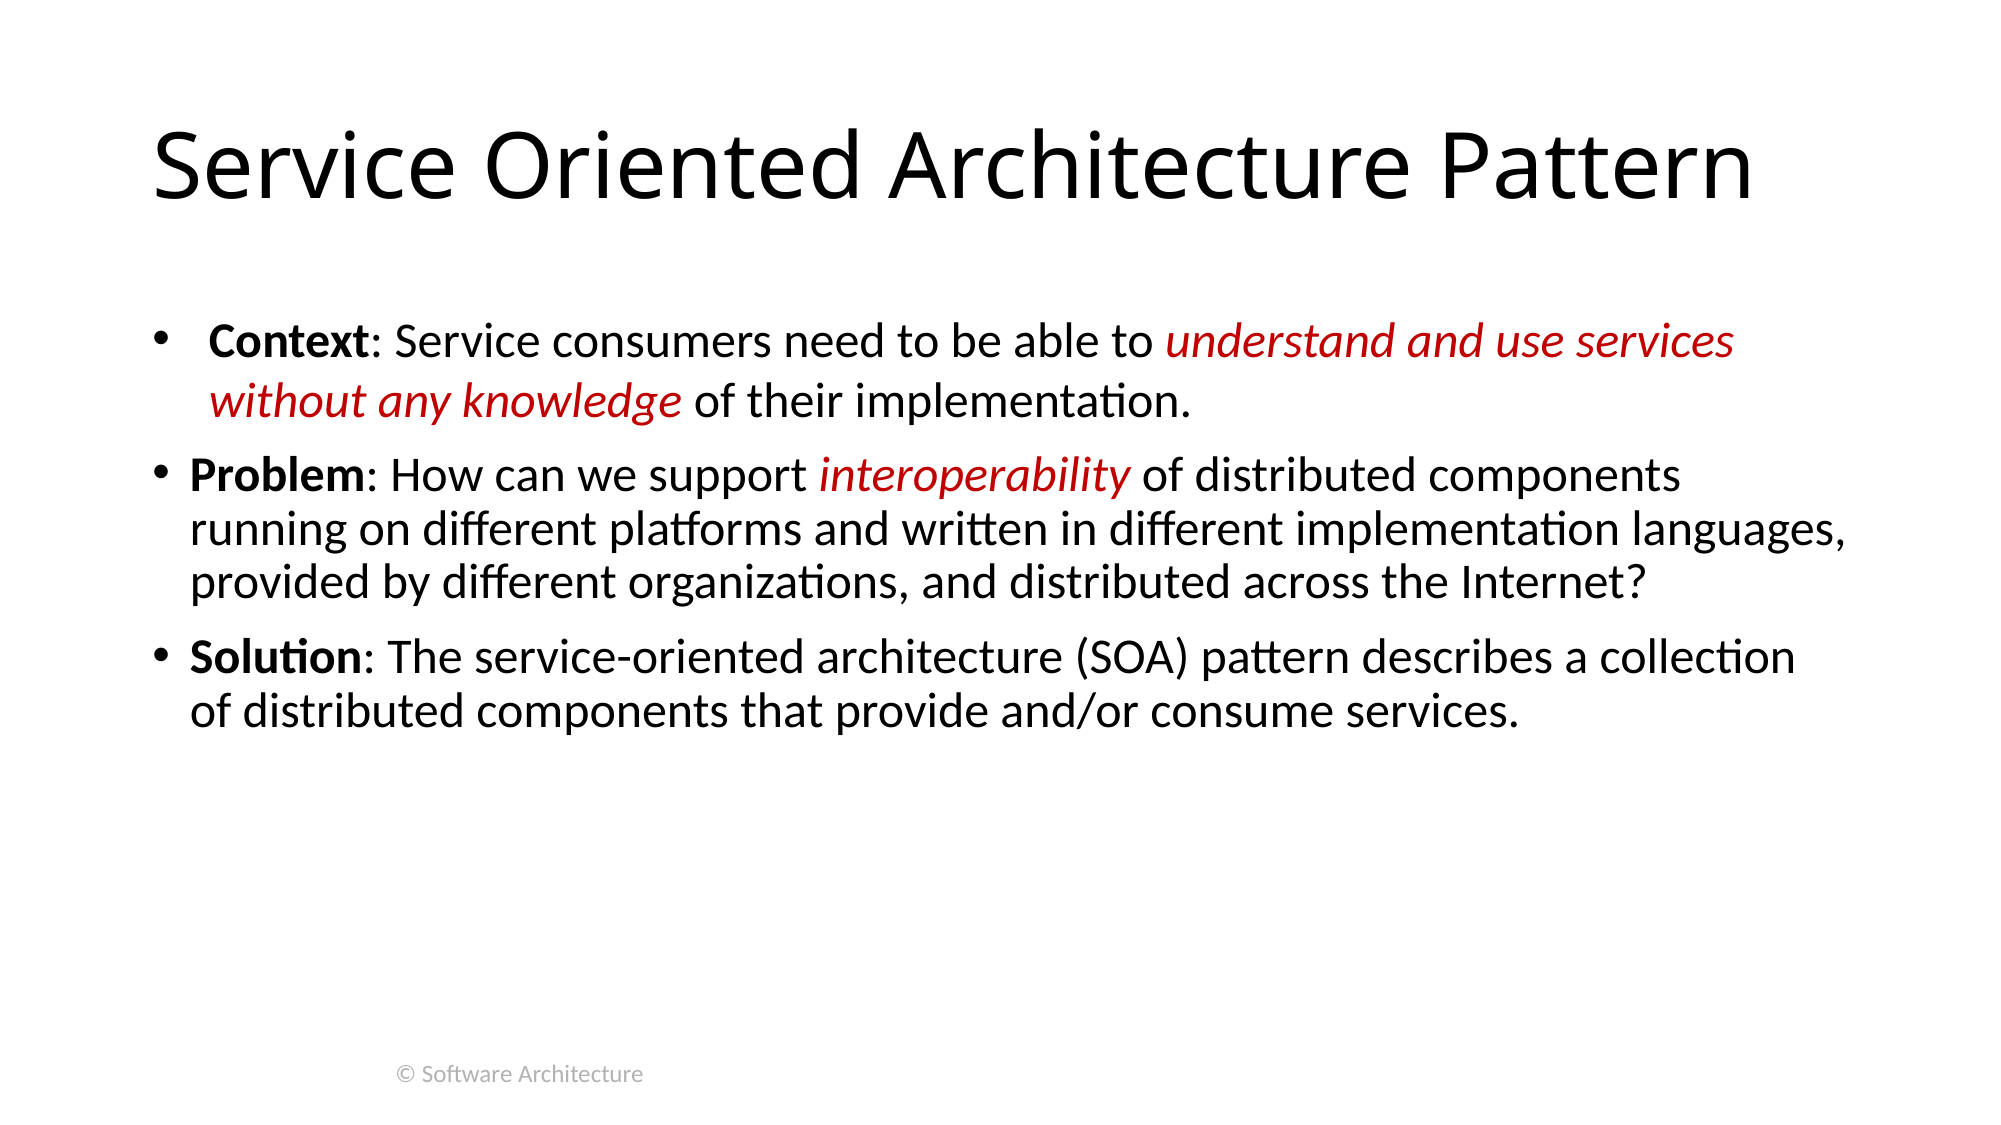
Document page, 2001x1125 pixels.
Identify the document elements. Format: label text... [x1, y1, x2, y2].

list Context: Service consumers need to be able to understand and use services without any knowledge of their implementation. Problem: How can we support interoperability of distributed components running on different platforms and written in different implementation languages, provided by different organizations, and distributed across the Internet? Solution: The service-oriented architecture (SOA) pattern describes a collection of distributed components that provide and/or consume services. [137, 299, 1863, 1014]
title Service Oriented Architecture Pattern [137, 59, 1863, 278]
footer © Software Architecture [0, 1042, 1040, 1103]
